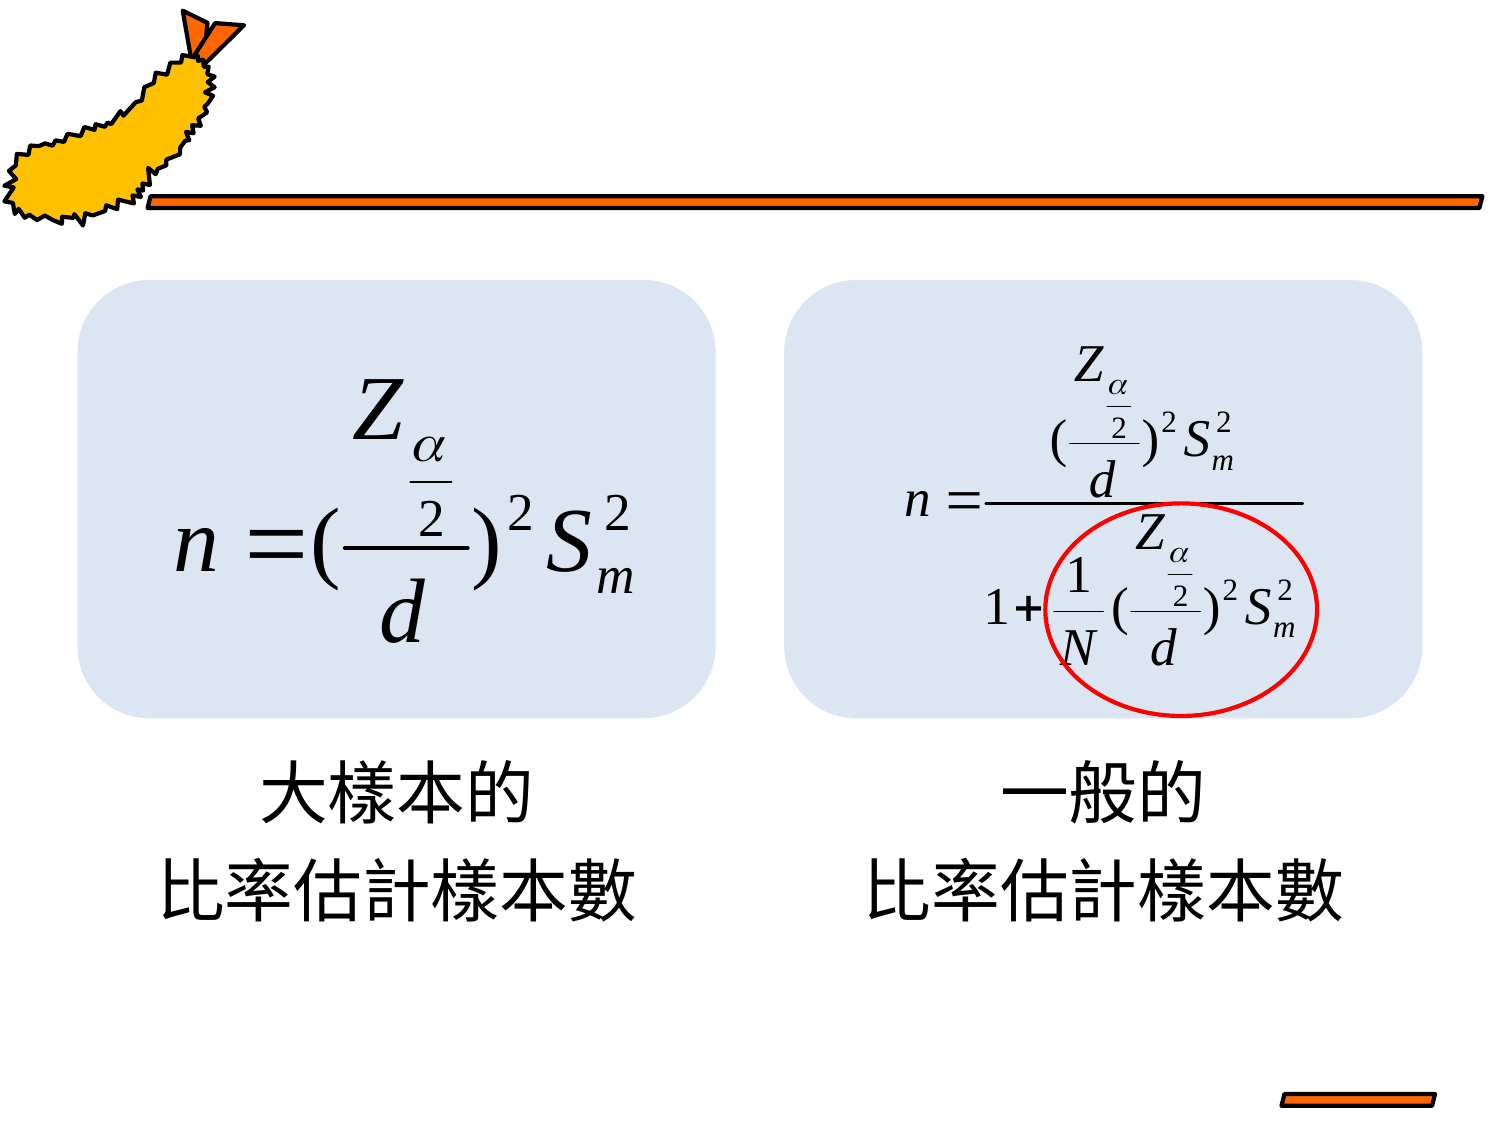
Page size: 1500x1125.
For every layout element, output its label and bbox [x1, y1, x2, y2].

list [74, 231, 1426, 1006]
text_box [159, 349, 656, 663]
text_box [895, 330, 1313, 677]
